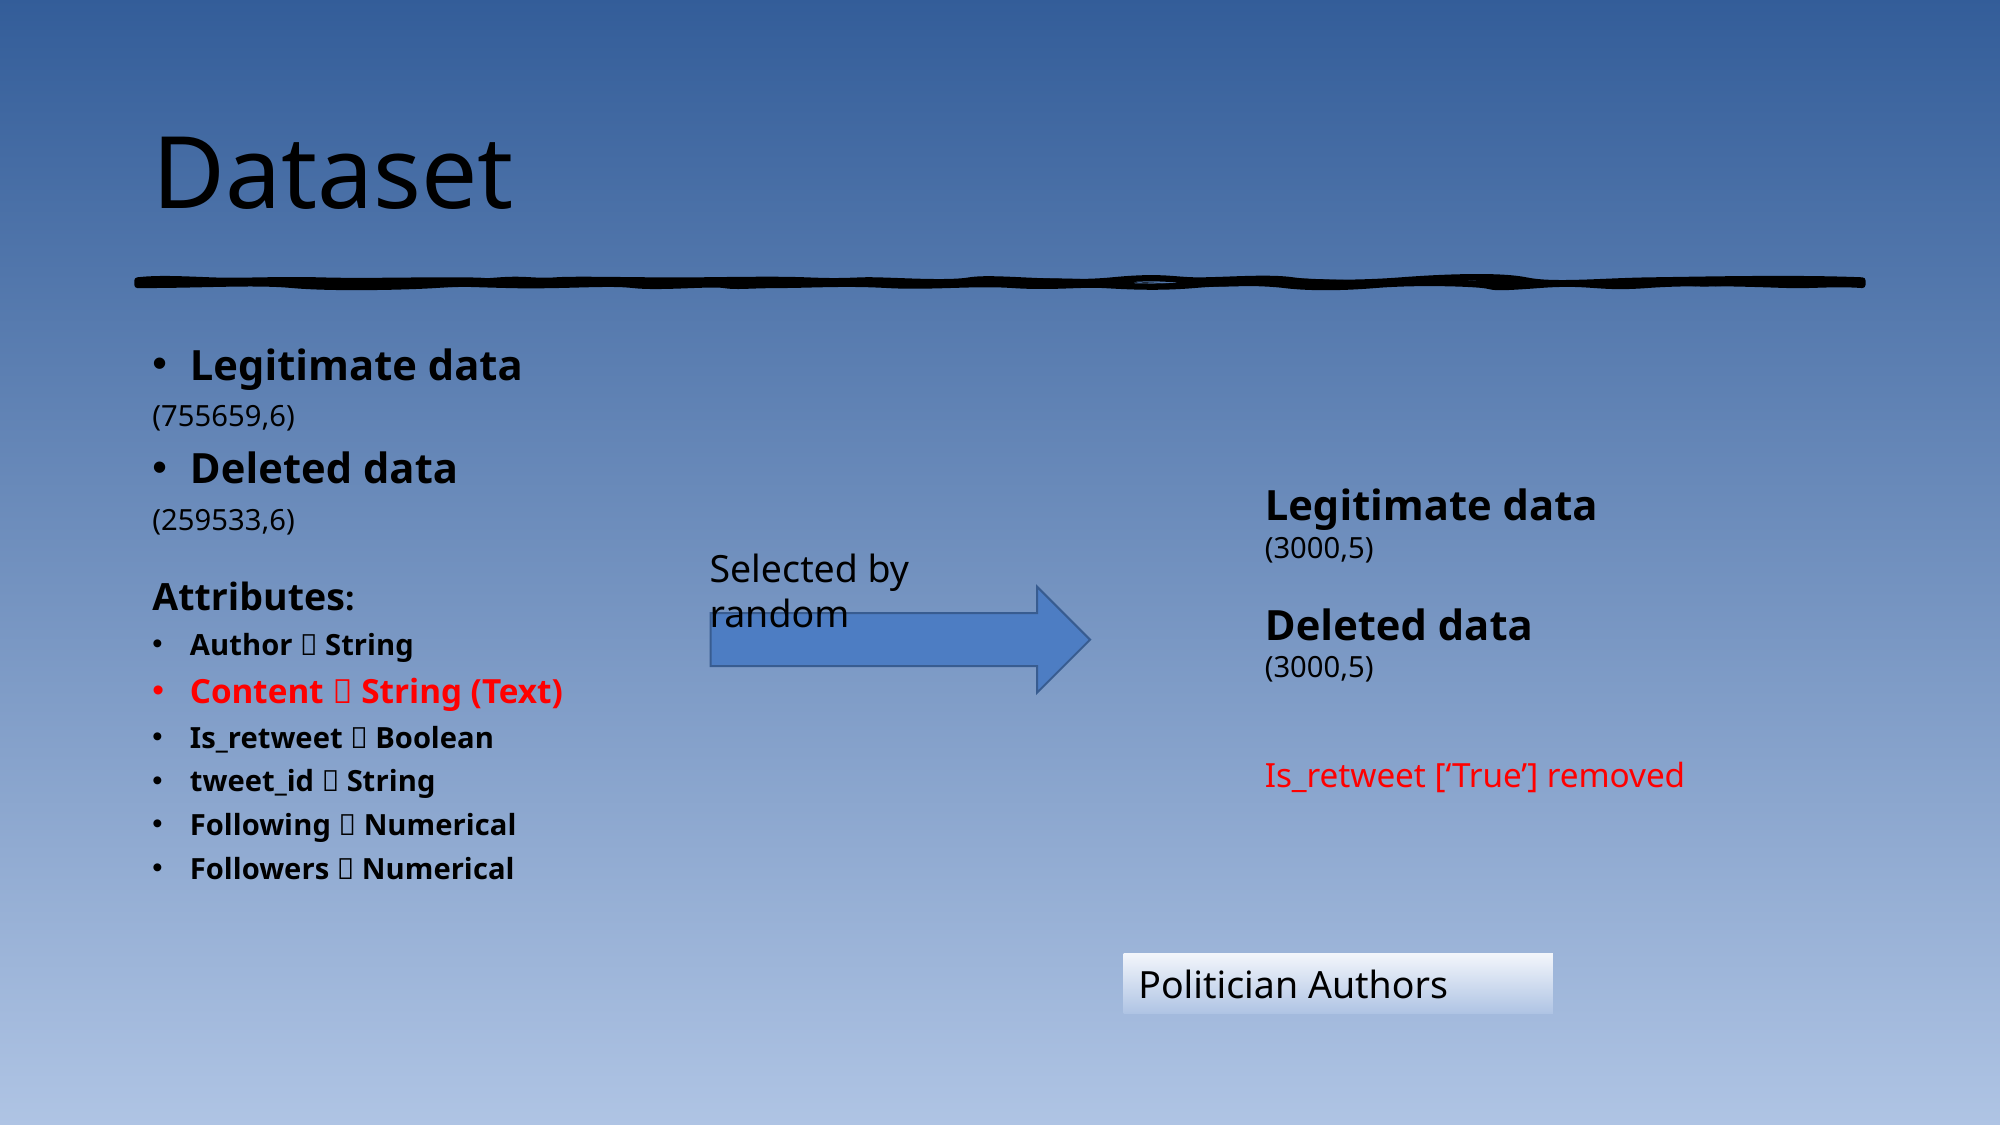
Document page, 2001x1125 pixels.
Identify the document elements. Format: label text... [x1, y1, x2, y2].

text_box Legitimate data (3000,5) Deleted data (3000,5) Is_retweet [‘True’] removed [1250, 471, 1734, 801]
text_box Selected by random [694, 538, 1050, 643]
text_box [709, 598, 1092, 696]
title Dataset [137, 59, 1863, 278]
text_box Politician Authors [1123, 953, 1553, 1014]
list Legitimate data (755659,6) Deleted data (259533,6) Attributes: Author  String Content  String (Text) Is_retweet  Boolean tweet_id  String Following  Numerical Followers  Numerical [137, 325, 752, 1015]
